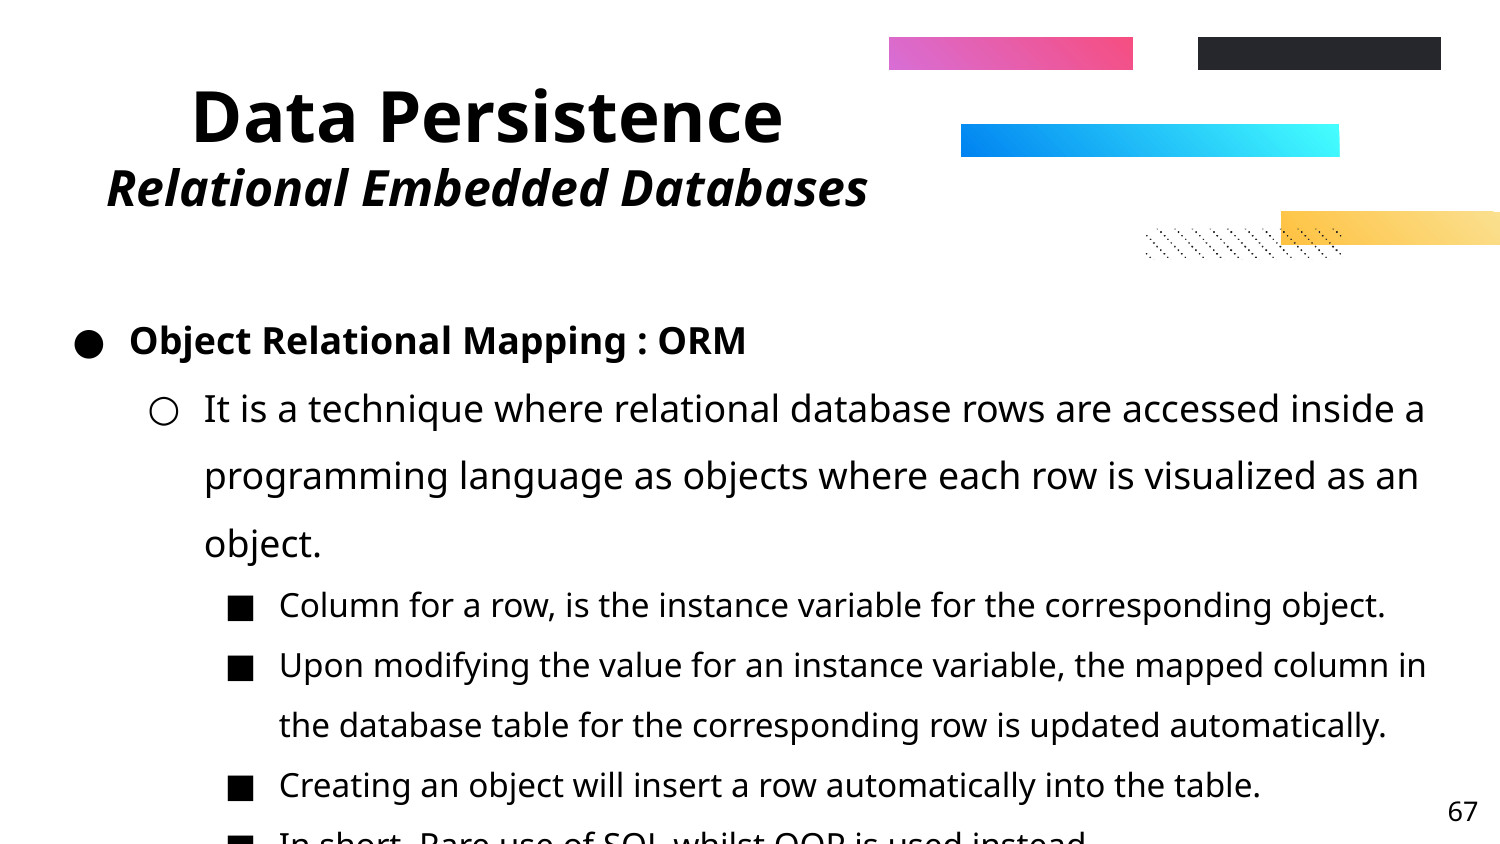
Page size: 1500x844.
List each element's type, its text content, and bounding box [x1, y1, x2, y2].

slide_number ‹#› [1403, 779, 1494, 844]
subtitle Object Relational Mapping : ORM It is a technique where relational database rows are accessed inside a programming language as objects where each row is visualized as an object. Column for a row, is the instance variable for the corresponding object. Upon modifying the value for an instance variable, the mapped column in the database table for the corresponding row is updated automatically. Creating an object will insert a row automatically into the table. In short, Rare use of SQL whilst OOP is used instead. [38, 279, 1475, 829]
picture [1144, 228, 1343, 260]
title Data Persistence Relational Embedded Databases [17, 37, 959, 251]
